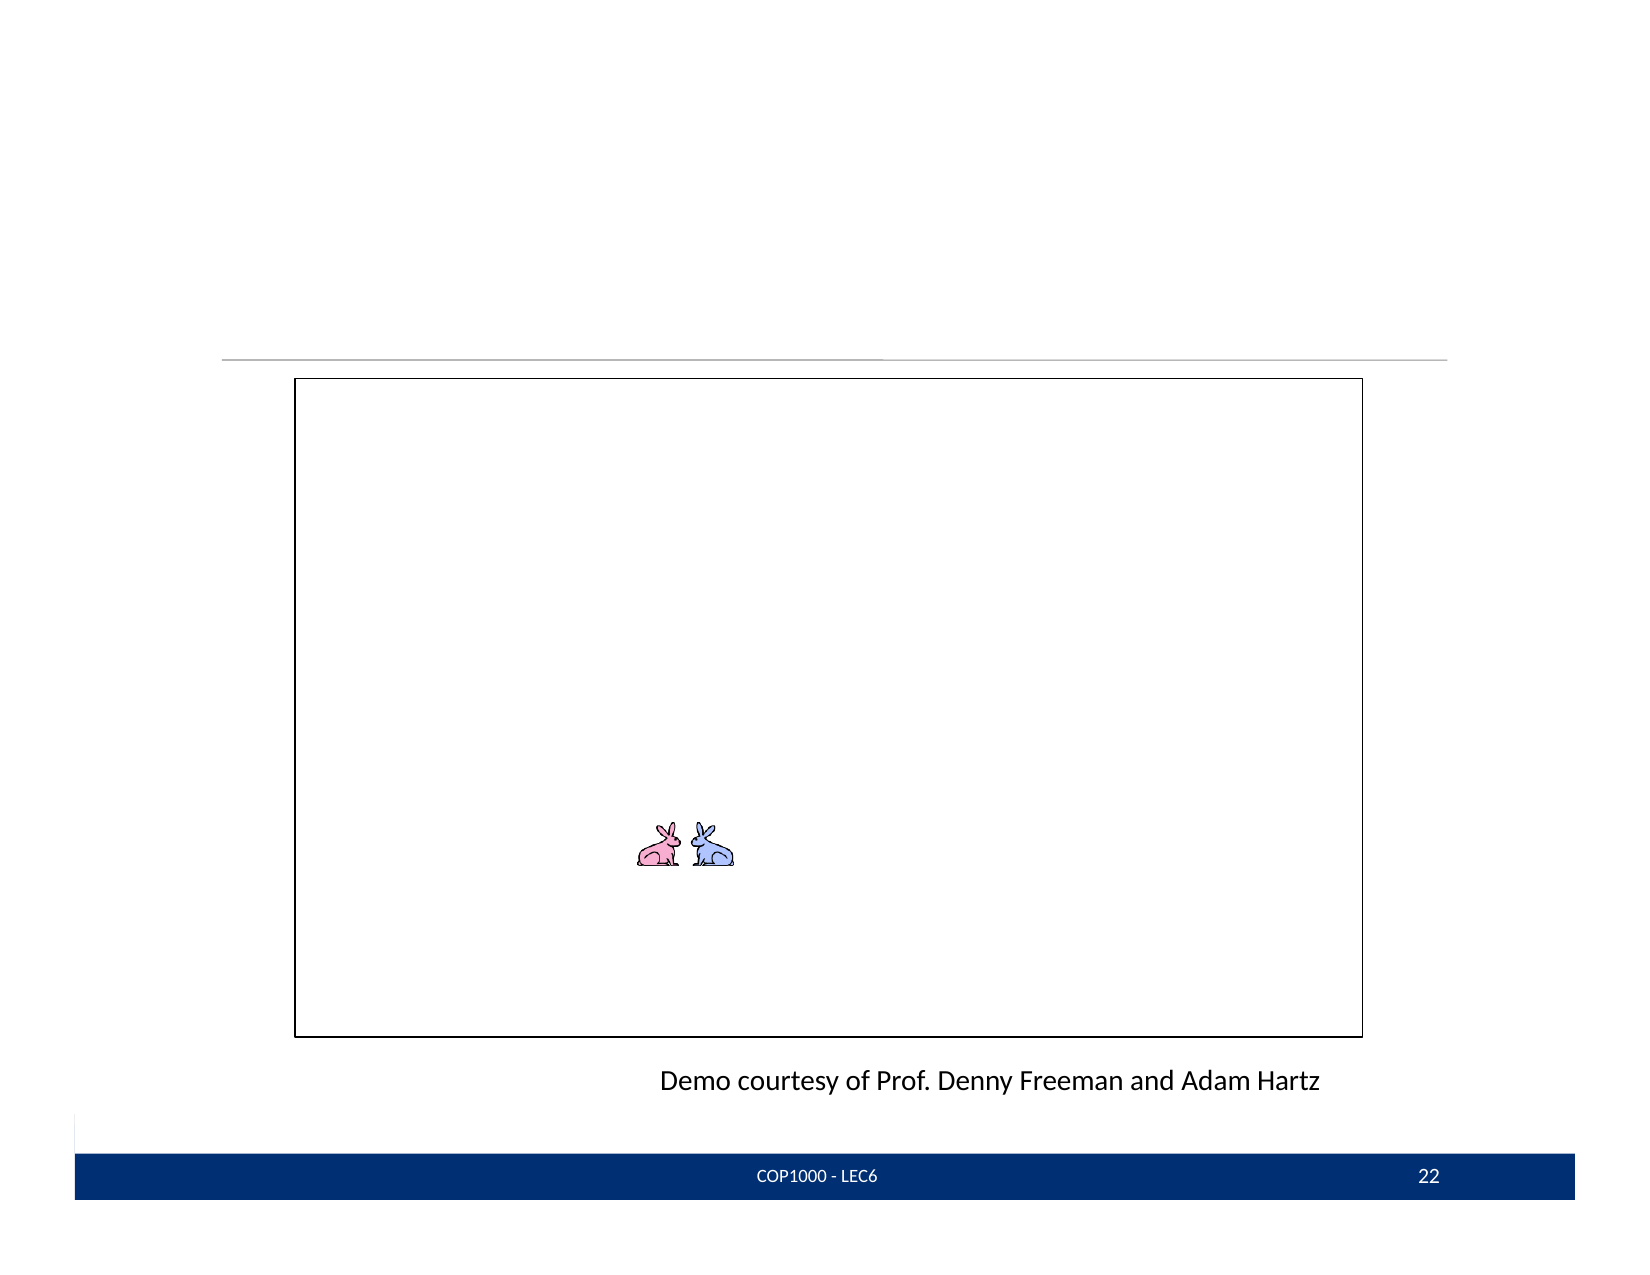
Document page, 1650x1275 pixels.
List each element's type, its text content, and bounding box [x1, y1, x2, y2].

slide_number 22 [1411, 1150, 1452, 1275]
text_box Demo courtesy of Prof. Denny Freeman and Adam Hartz [658, 1058, 1329, 1096]
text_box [293, 377, 1364, 1039]
footer COP1000 - LEC6 [754, 1162, 897, 1275]
